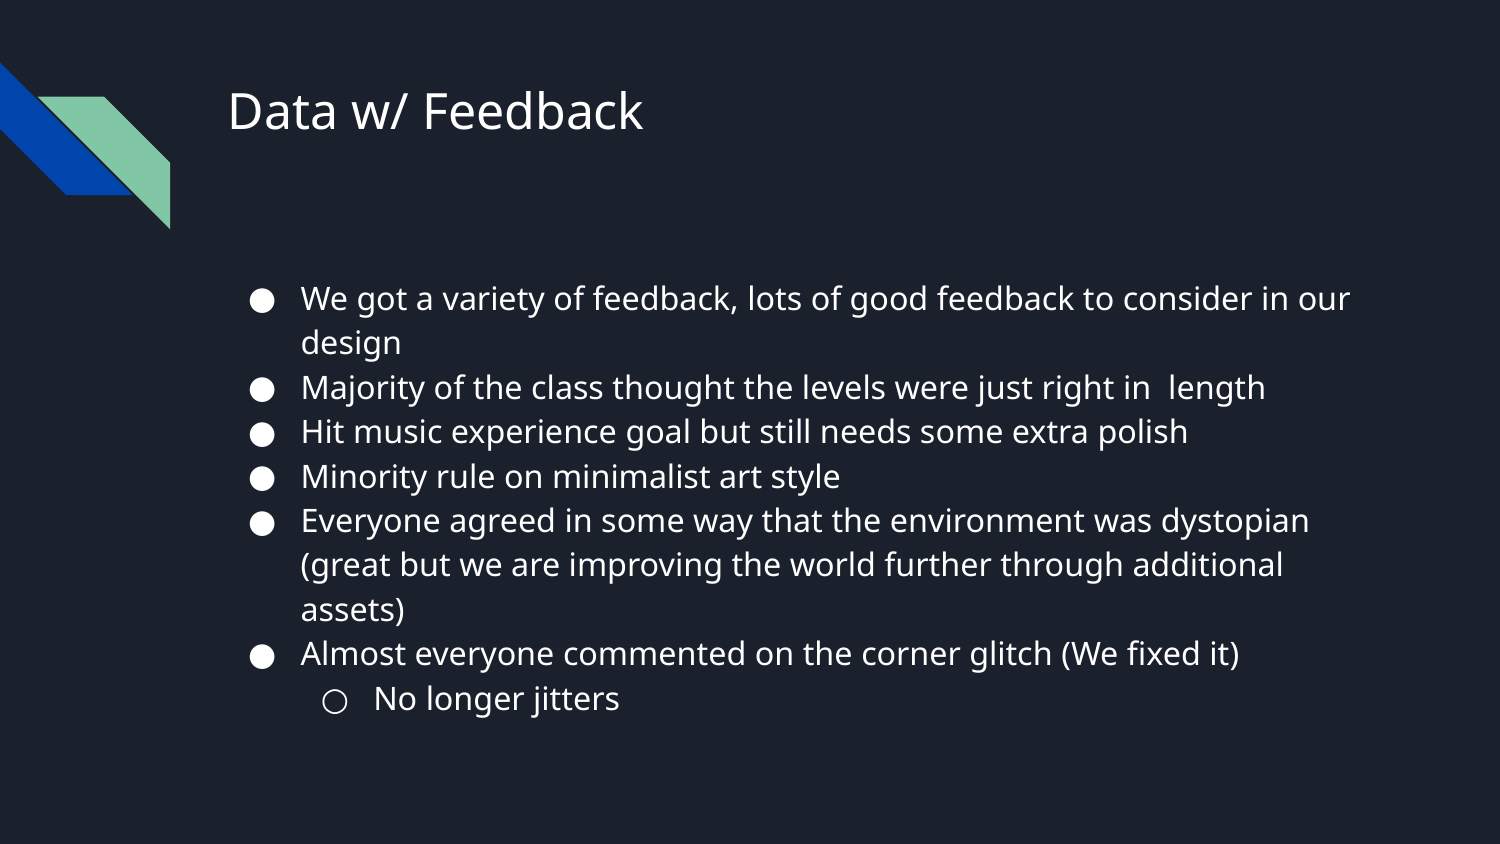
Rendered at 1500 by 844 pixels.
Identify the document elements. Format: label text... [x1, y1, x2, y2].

list We got a variety of feedback, lots of good feedback to consider in our design Majority of the class thought the levels were just right in length Hit music experience goal but still needs some extra polish Minority rule on minimalist art style Everyone agreed in some way that the environment was dystopian (great but we are improving the world further through additional assets) Almost everyone commented on the corner glitch (We fixed it) No longer jitters [212, 257, 1368, 735]
title Data w/ Feedback [212, 64, 1368, 215]
